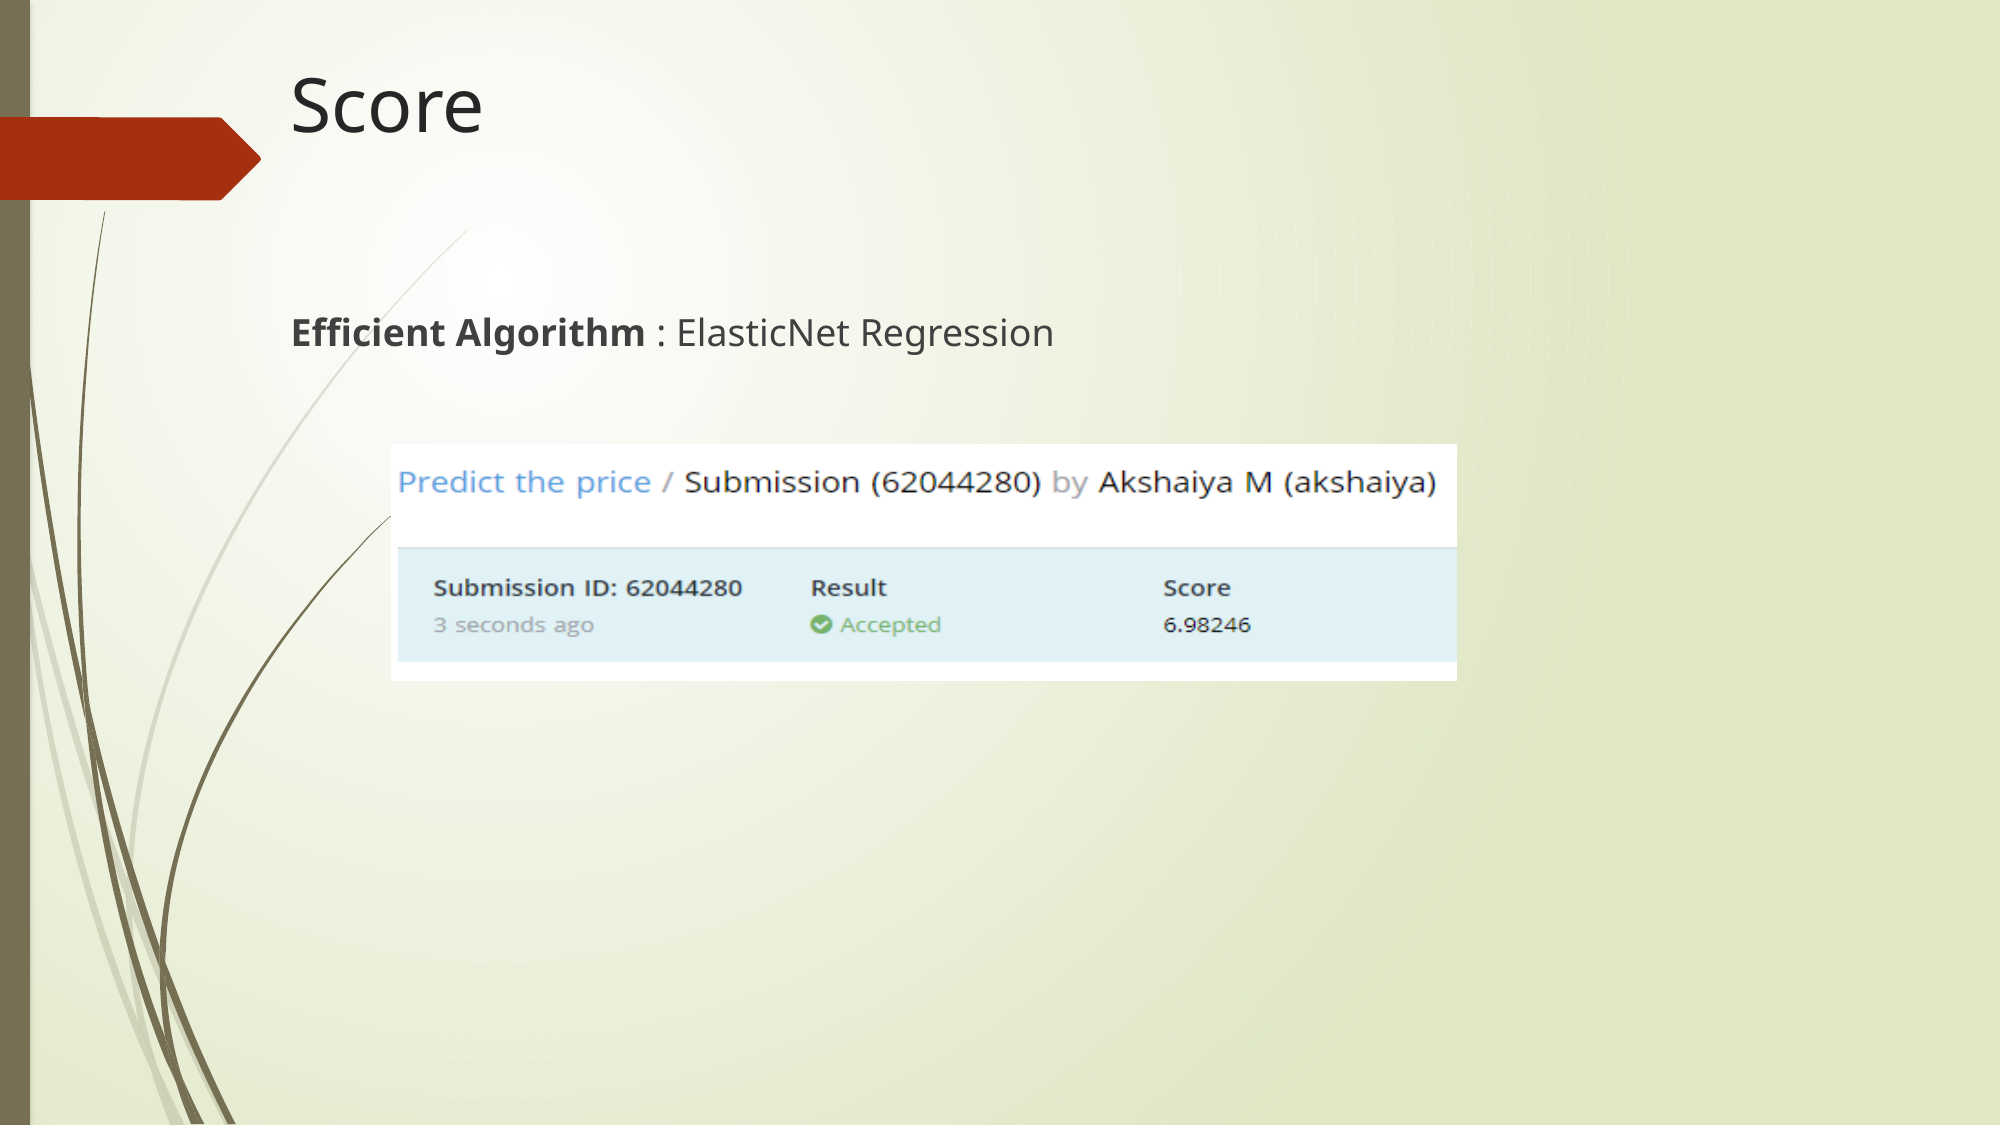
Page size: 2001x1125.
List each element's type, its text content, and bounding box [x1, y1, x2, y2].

title Score [275, 50, 1738, 235]
picture [390, 444, 1457, 681]
list Efficient Algorithm : ElasticNet Regression [275, 235, 1888, 970]
